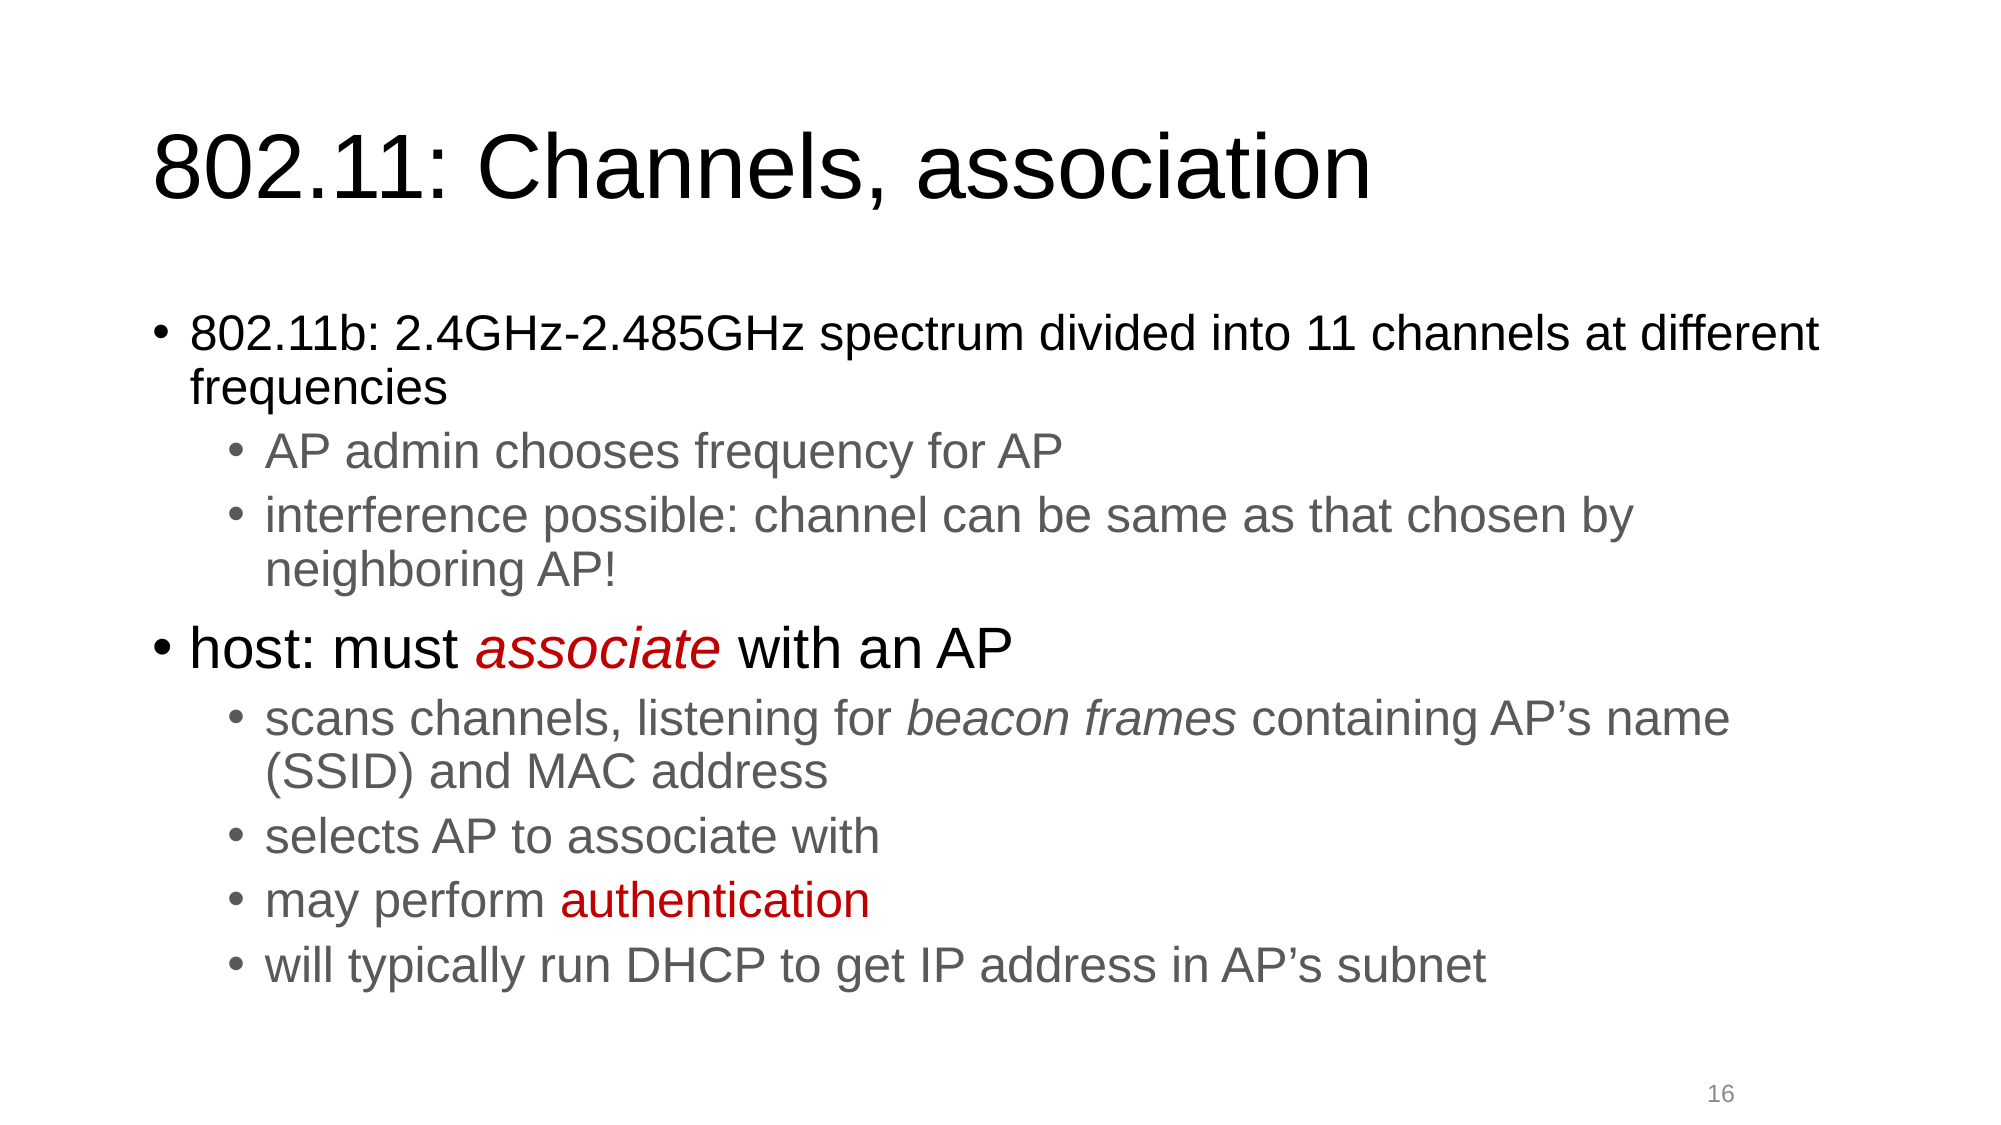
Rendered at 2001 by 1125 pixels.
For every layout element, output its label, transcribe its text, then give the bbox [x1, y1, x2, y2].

slide_number 16 [1637, 1069, 1750, 1115]
list 802.11b: 2.4GHz-2.485GHz spectrum divided into 11 channels at different frequencies AP admin chooses frequency for AP interference possible: channel can be same as that chosen by neighboring AP! host: must associate with an AP scans channels, listening for beacon frames containing AP’s name (SSID) and MAC address selects AP to associate with may perform authentication will typically run DHCP to get IP address in AP’s subnet [137, 299, 1863, 1014]
title 802.11: Channels, association [137, 59, 1863, 278]
